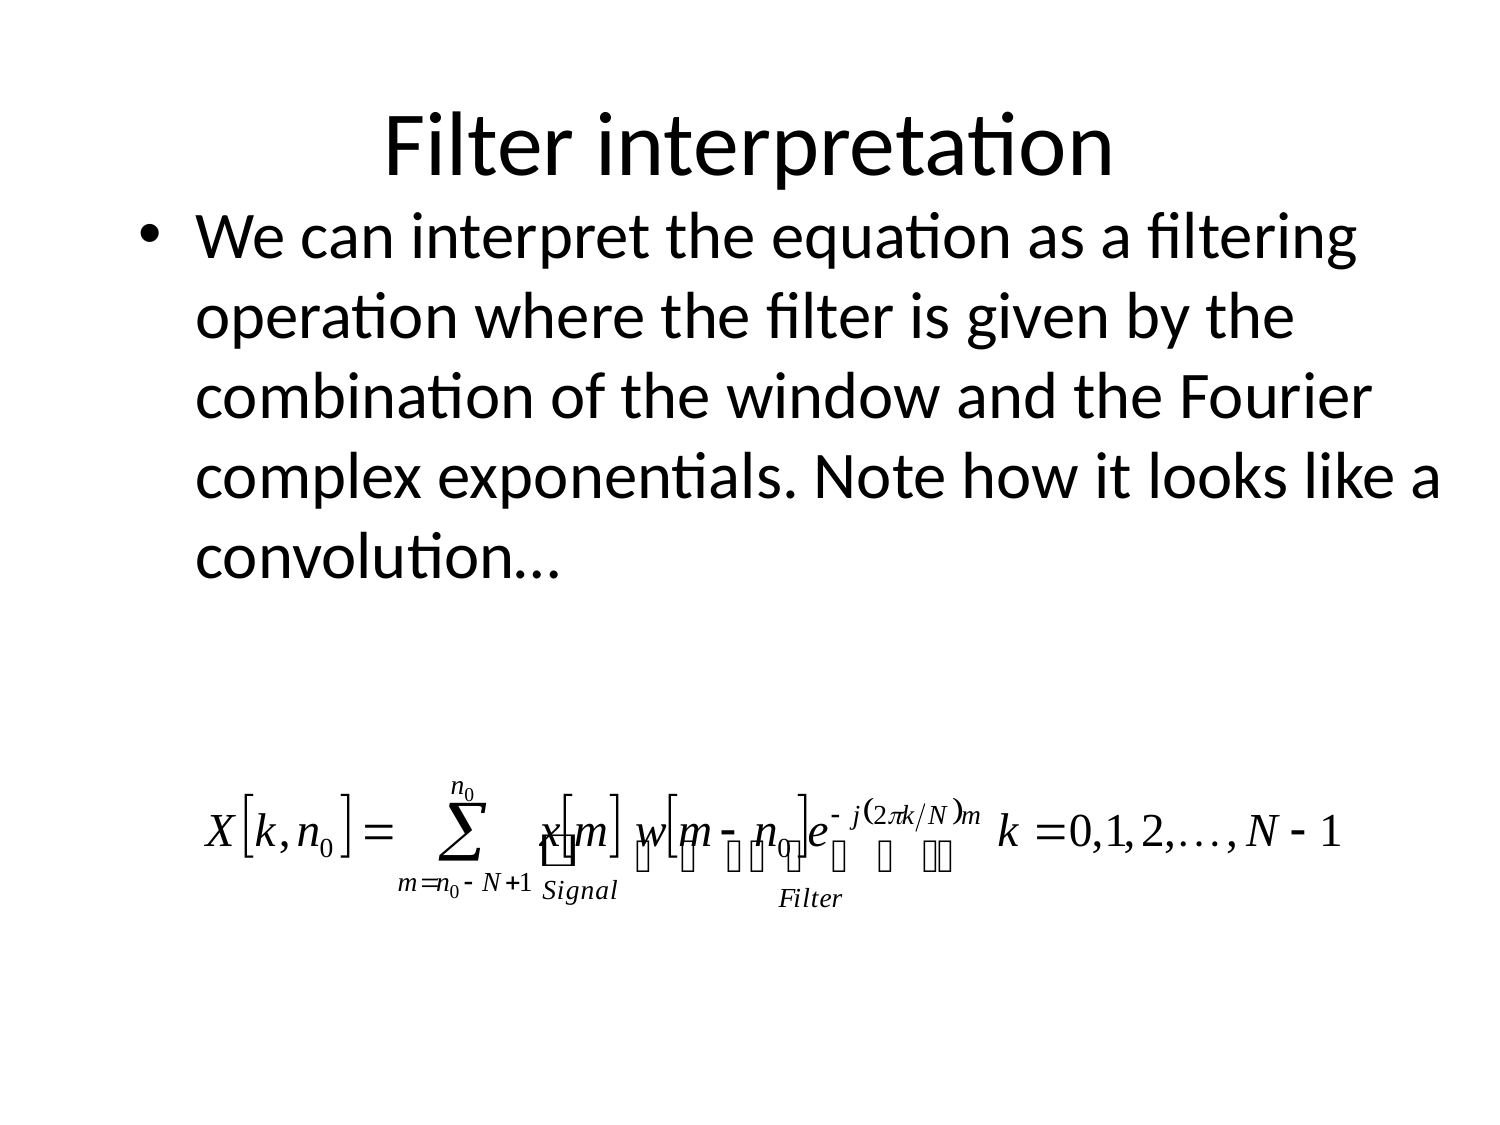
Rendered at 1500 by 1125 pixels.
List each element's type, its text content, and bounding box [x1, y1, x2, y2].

list We can interpret the equation as a filtering operation where the filter is given by the combination of the window and the Fourier complex exponentials. Note how it looks like a convolution… [123, 184, 1474, 927]
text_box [194, 762, 1349, 918]
title Filter interpretation [75, 45, 1425, 233]
